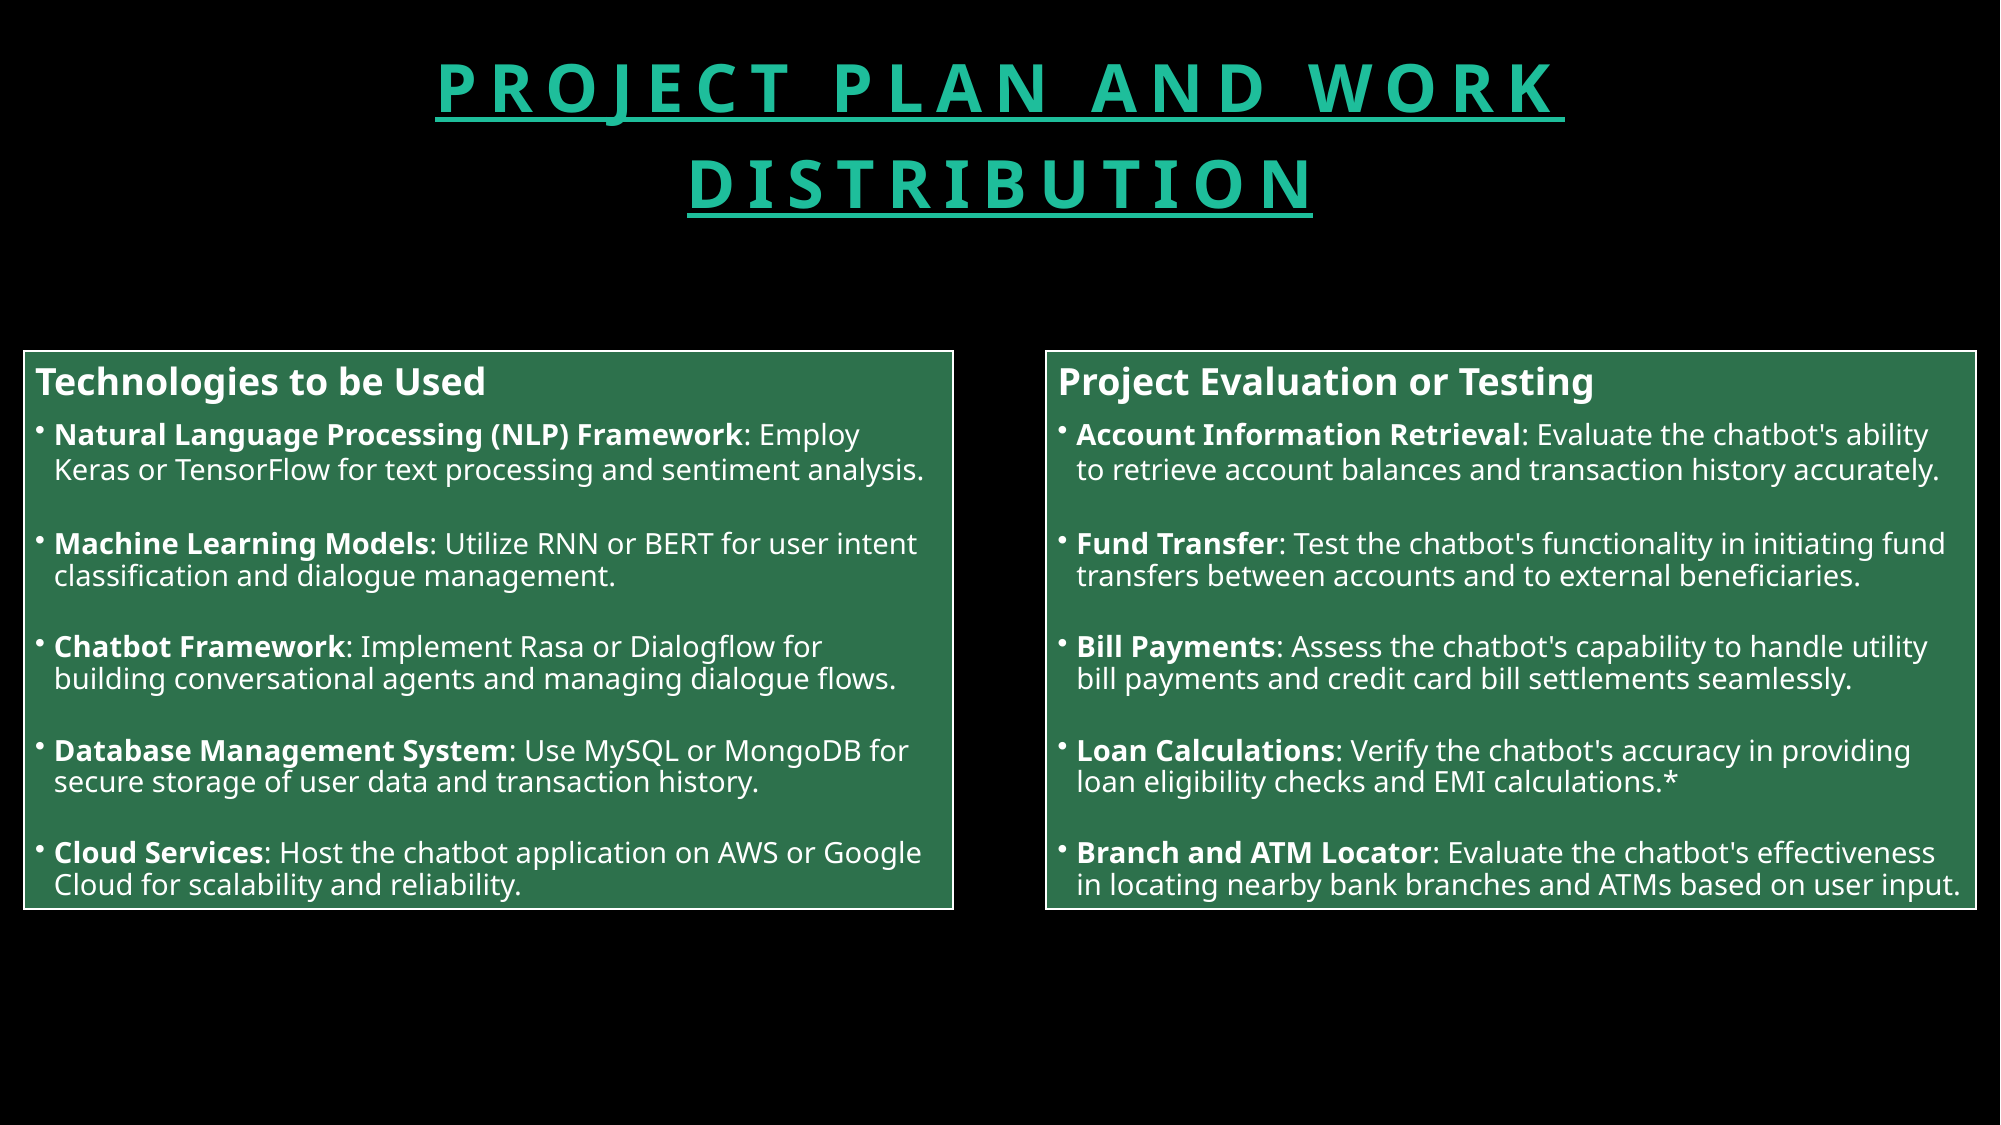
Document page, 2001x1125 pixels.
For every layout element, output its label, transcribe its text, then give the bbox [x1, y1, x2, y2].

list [23, 93, 1977, 1125]
title Project Plan and Work Distribution [99, 22, 1900, 93]
